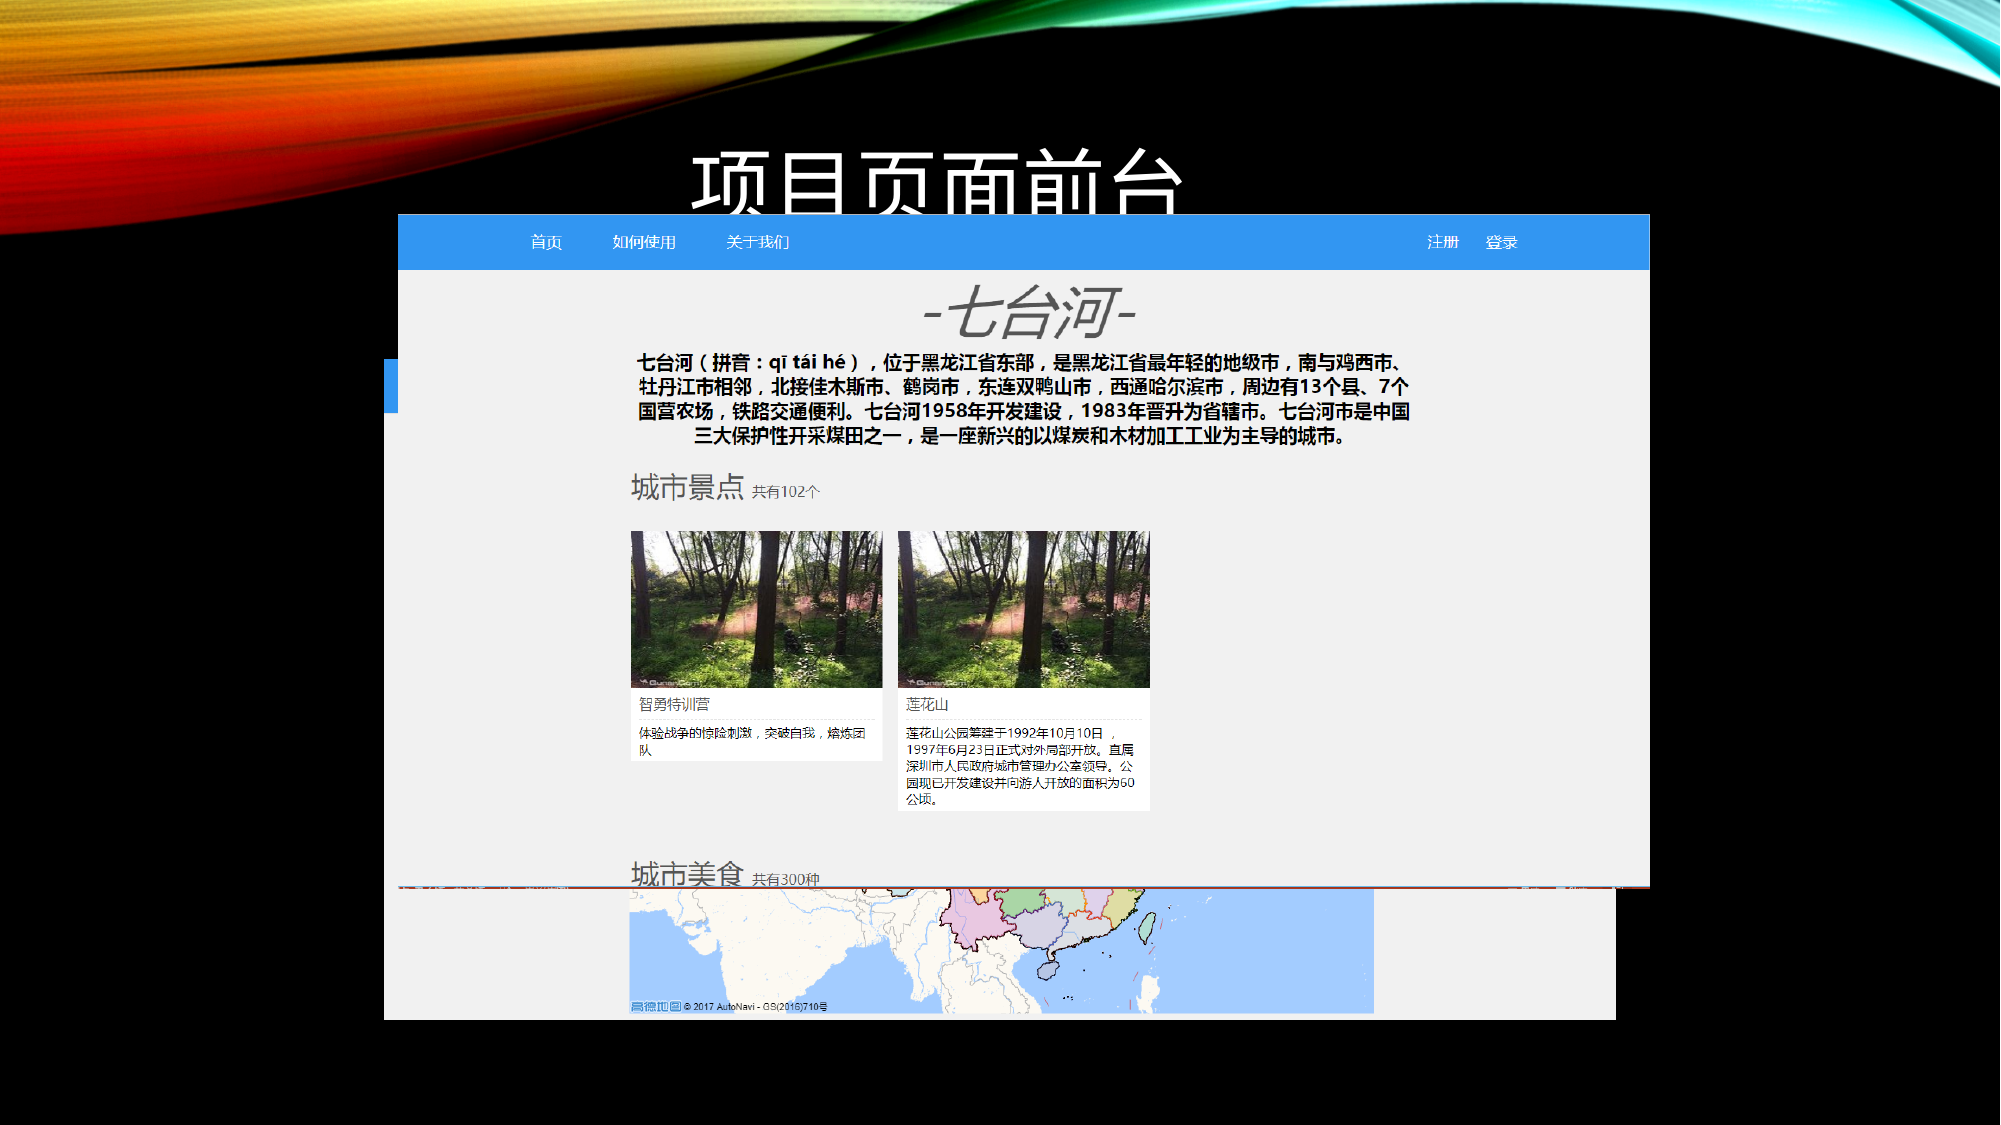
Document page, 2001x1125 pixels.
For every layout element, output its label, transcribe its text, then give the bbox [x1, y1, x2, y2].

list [384, 359, 1616, 1021]
picture [0, 0, 2000, 889]
title 项目页面前台 [660, 85, 1204, 213]
